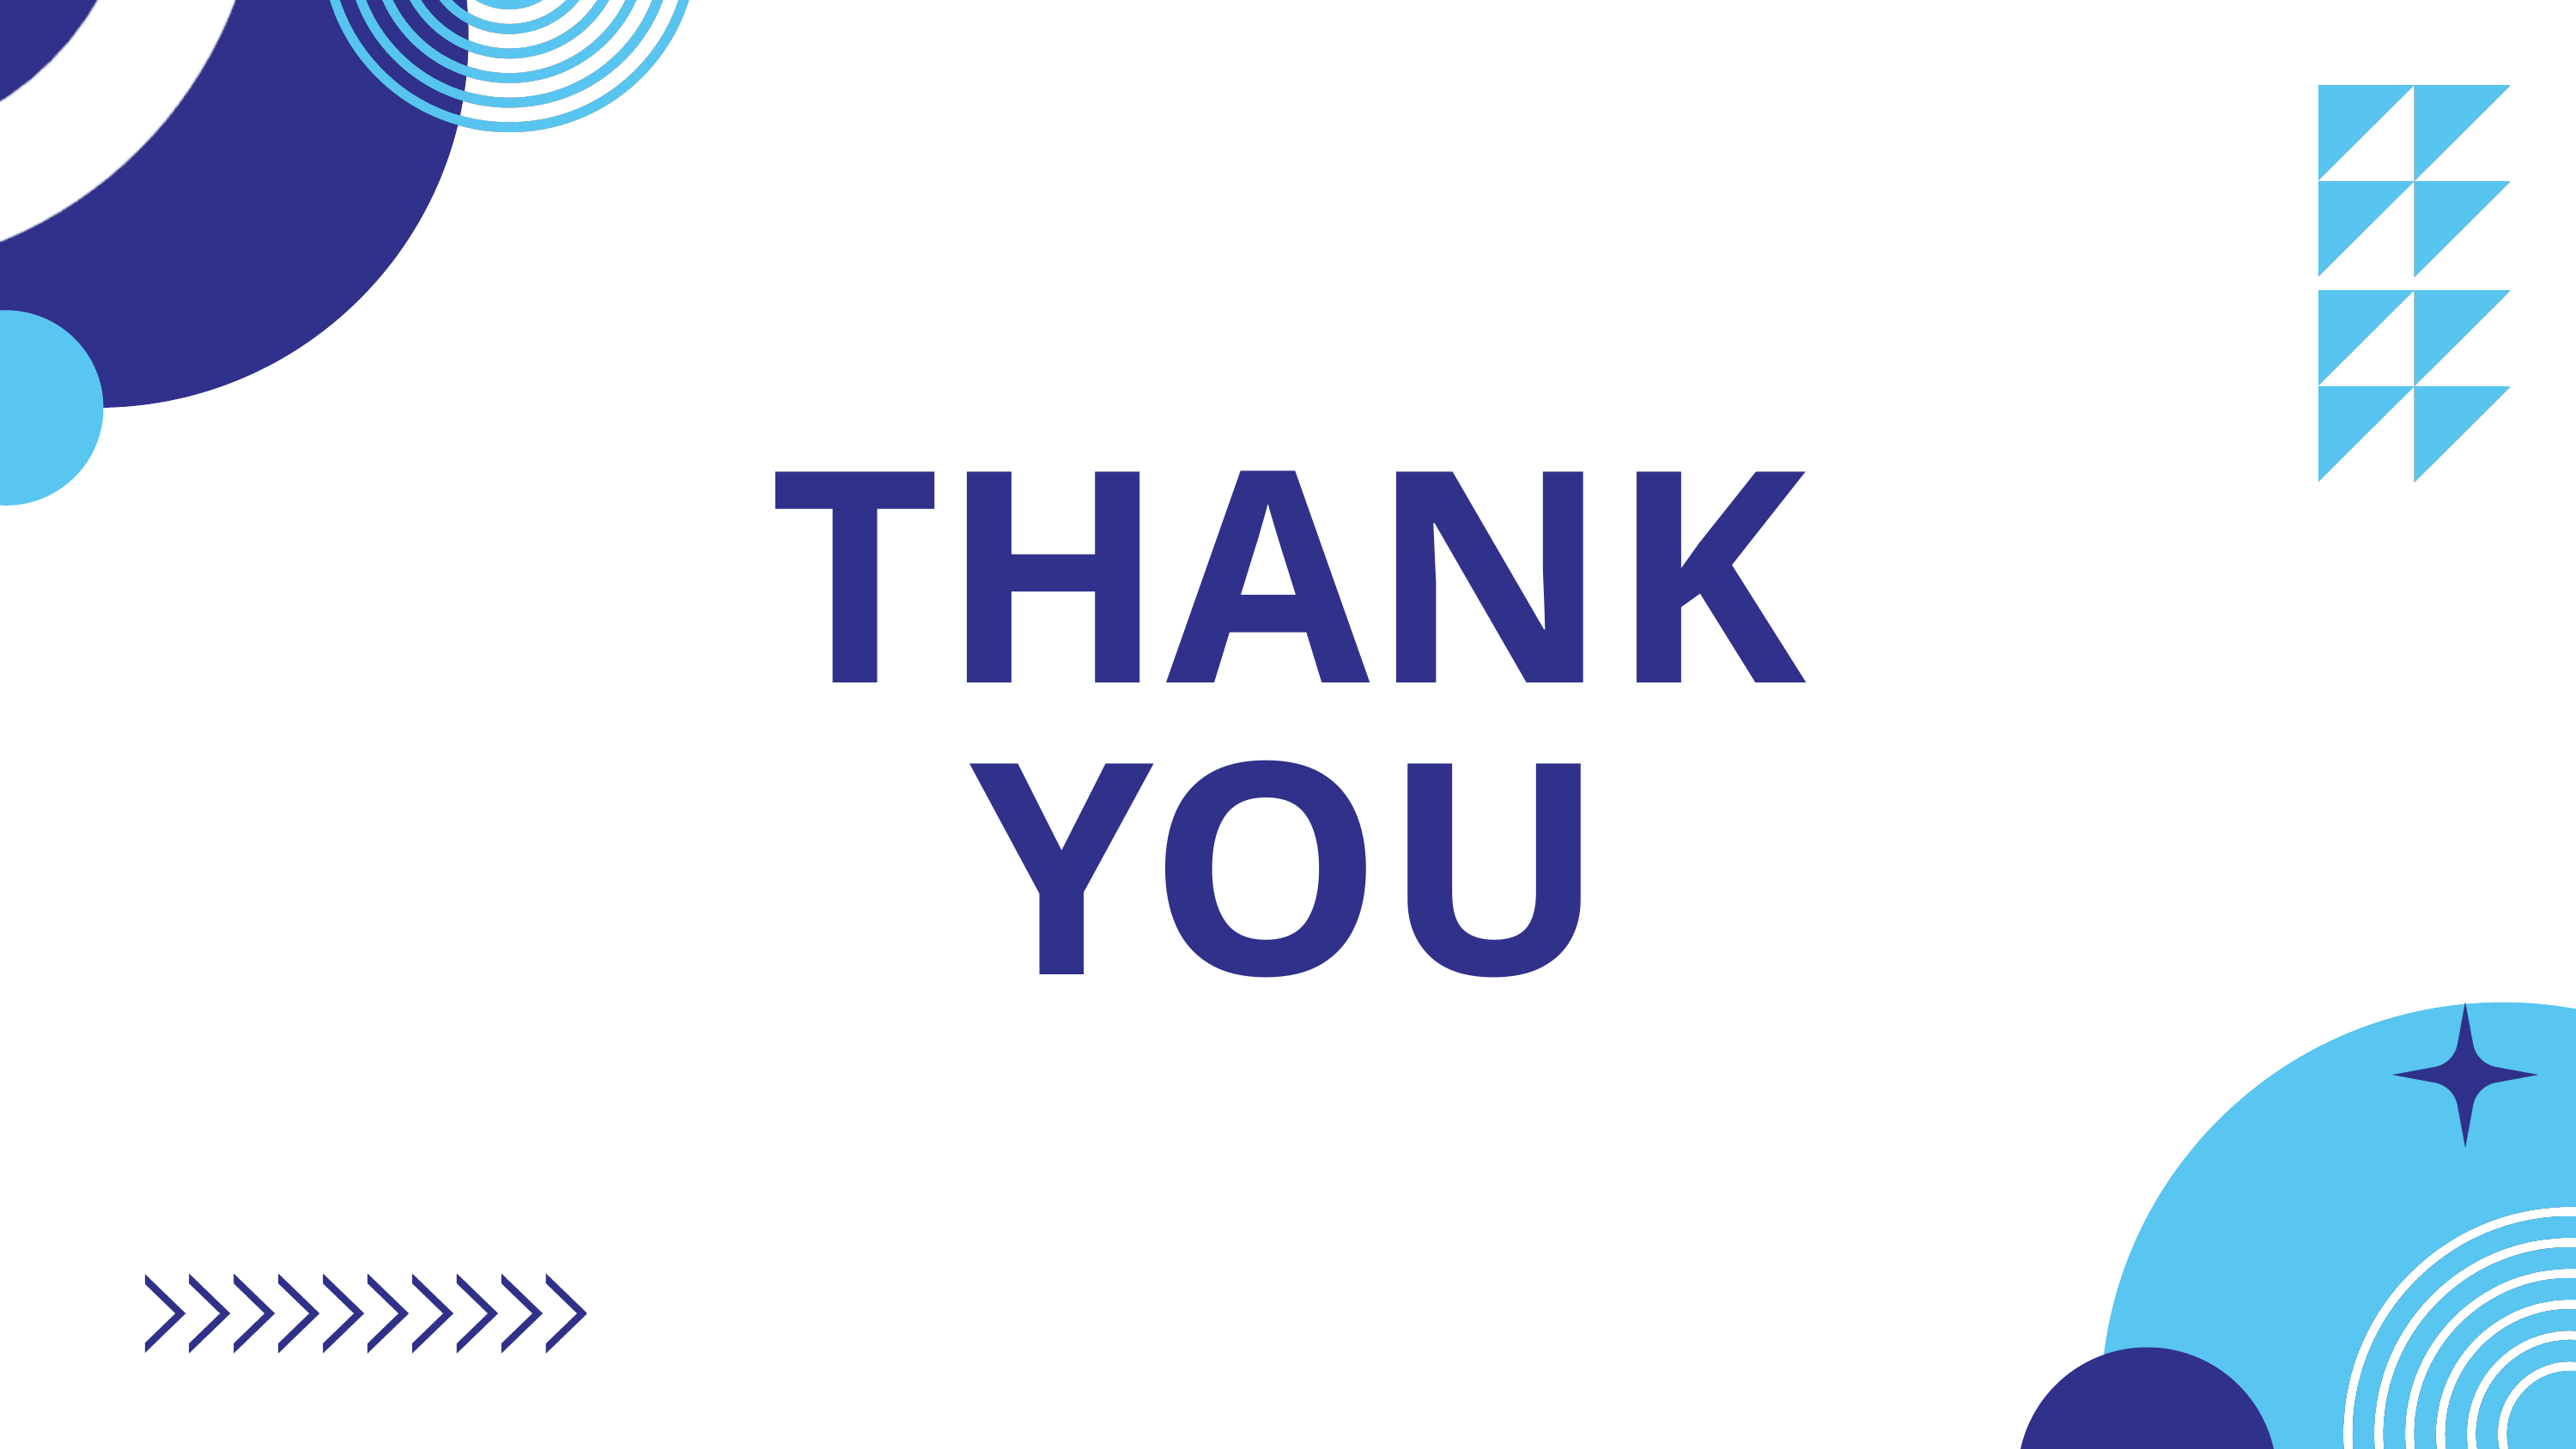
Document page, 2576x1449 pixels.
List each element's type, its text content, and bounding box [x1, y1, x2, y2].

text_box THANK YOU [565, 449, 2011, 1034]
text_box [473, 0, 697, 132]
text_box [2100, 1002, 2576, 1449]
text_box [0, 310, 104, 506]
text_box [0, 0, 469, 409]
text_box [2318, 85, 2511, 277]
text_box [2318, 290, 2511, 482]
text_box [144, 1273, 587, 1354]
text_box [2017, 1347, 2277, 1449]
